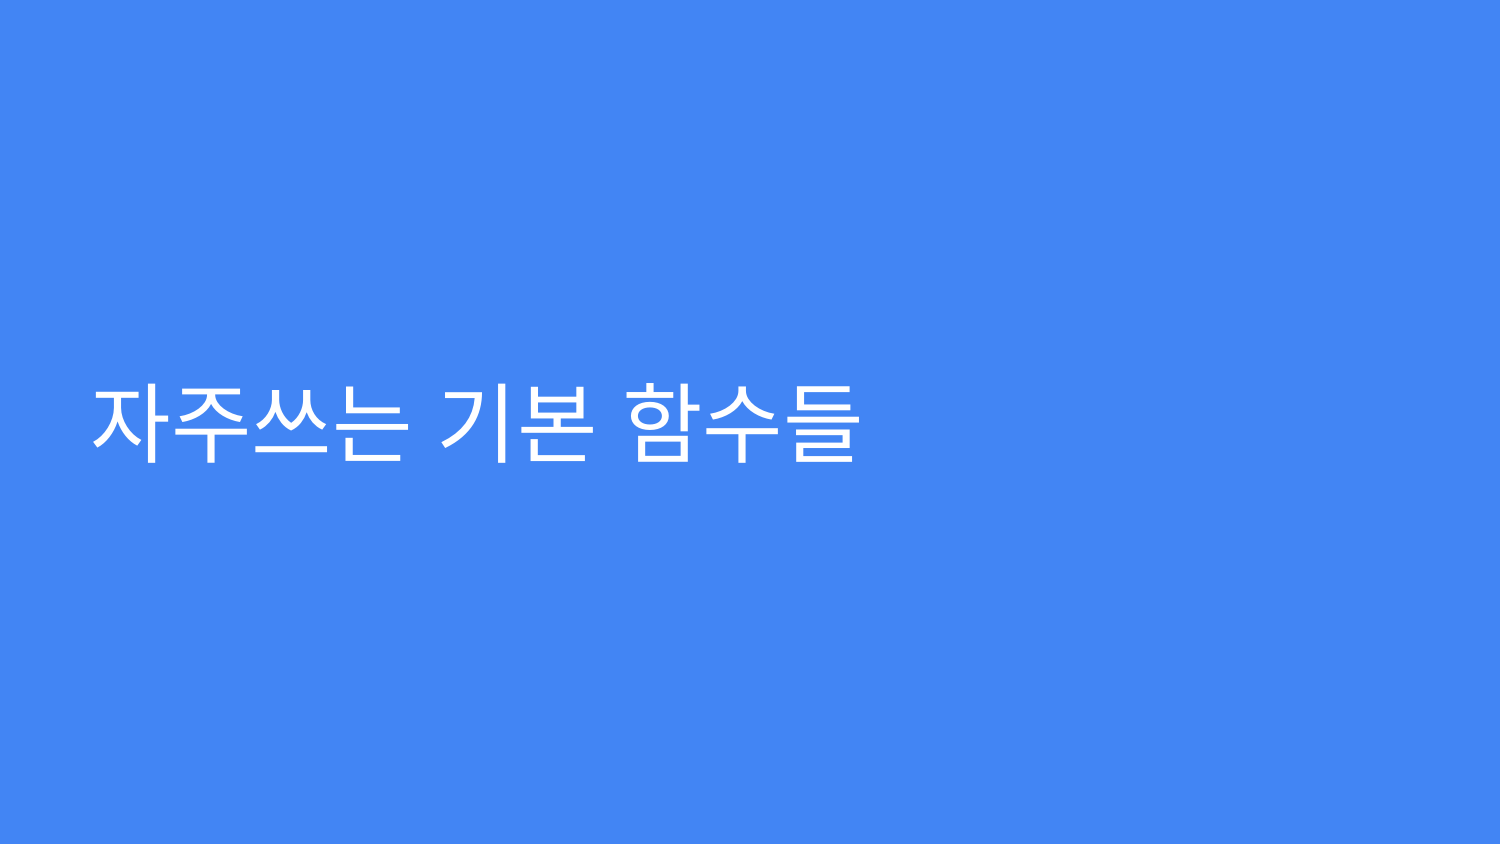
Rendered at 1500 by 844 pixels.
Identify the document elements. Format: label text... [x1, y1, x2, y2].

title 자주쓰는 기본 함수들 [75, 338, 1425, 505]
